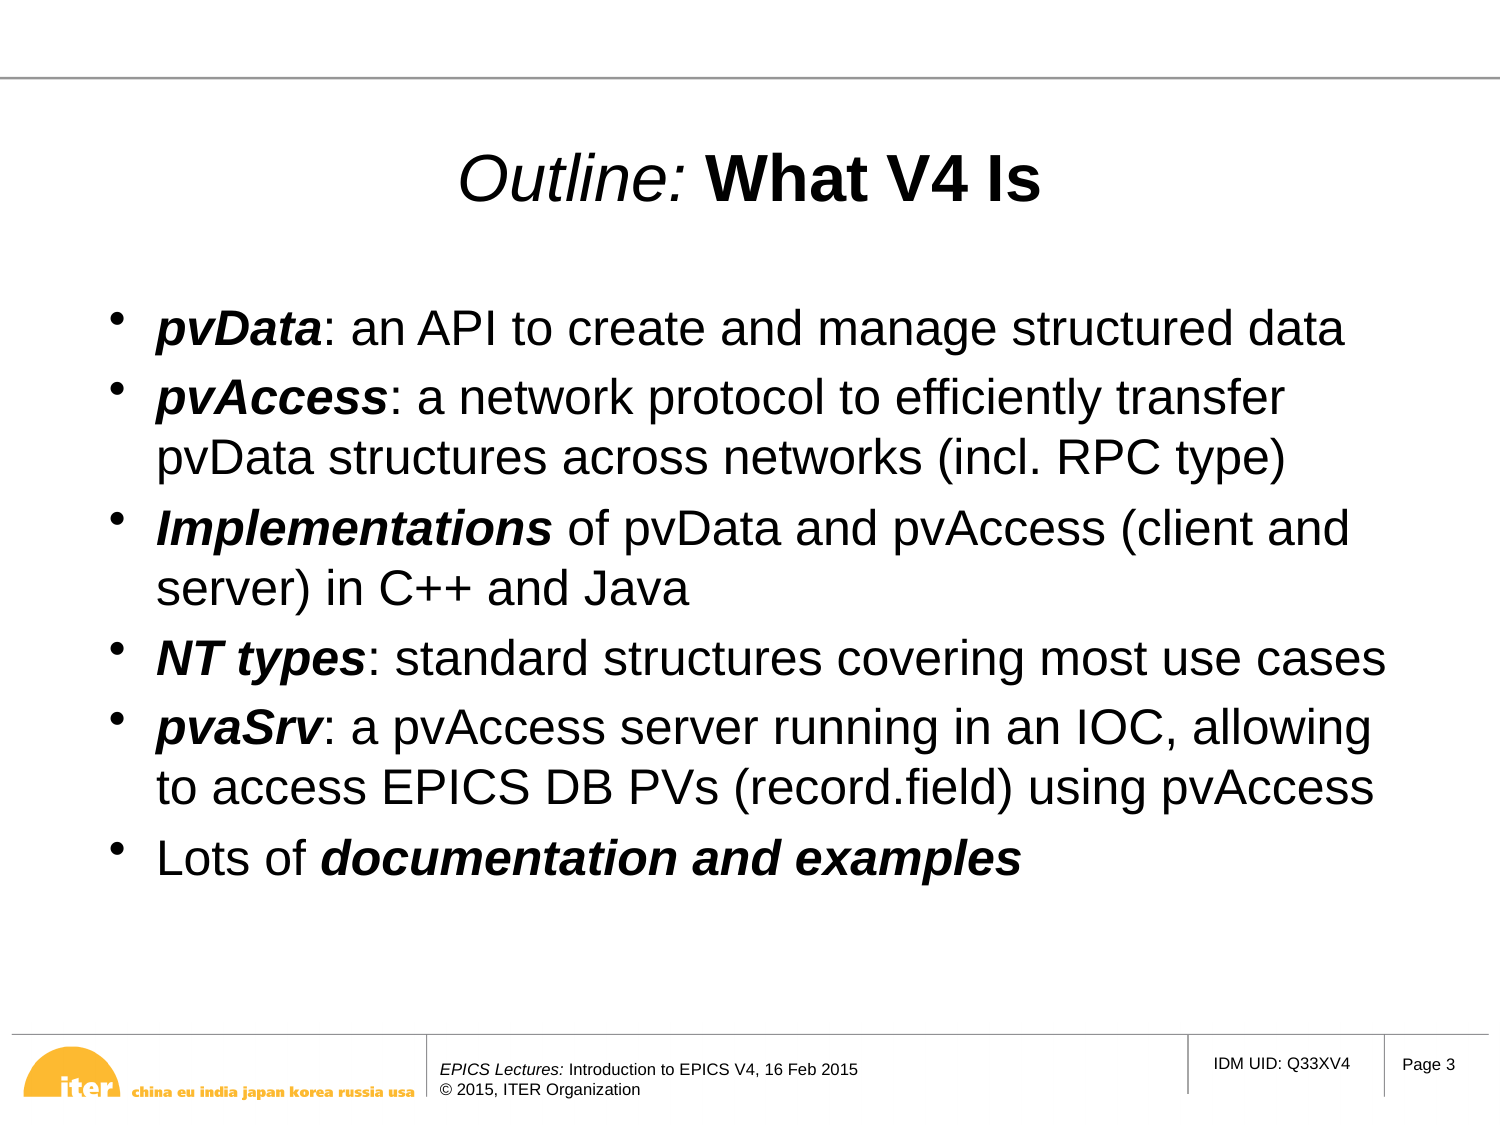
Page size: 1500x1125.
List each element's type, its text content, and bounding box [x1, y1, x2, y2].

list pvData: an API to create and manage structured data pvAccess: a network protocol to efficiently transfer pvData structures across networks (incl. RPC type) Implementations of pvData and pvAccess (client and server) in C++ and Java NT types: standard structures covering most use cases pvaSrv: a pvAccess server running in an IOC, allowing to access EPICS DB PVs (record.field) using pvAccess Lots of documentation and examples [94, 287, 1407, 976]
picture [0, 1022, 1500, 1125]
title Outline: What V4 Is [94, 99, 1407, 250]
